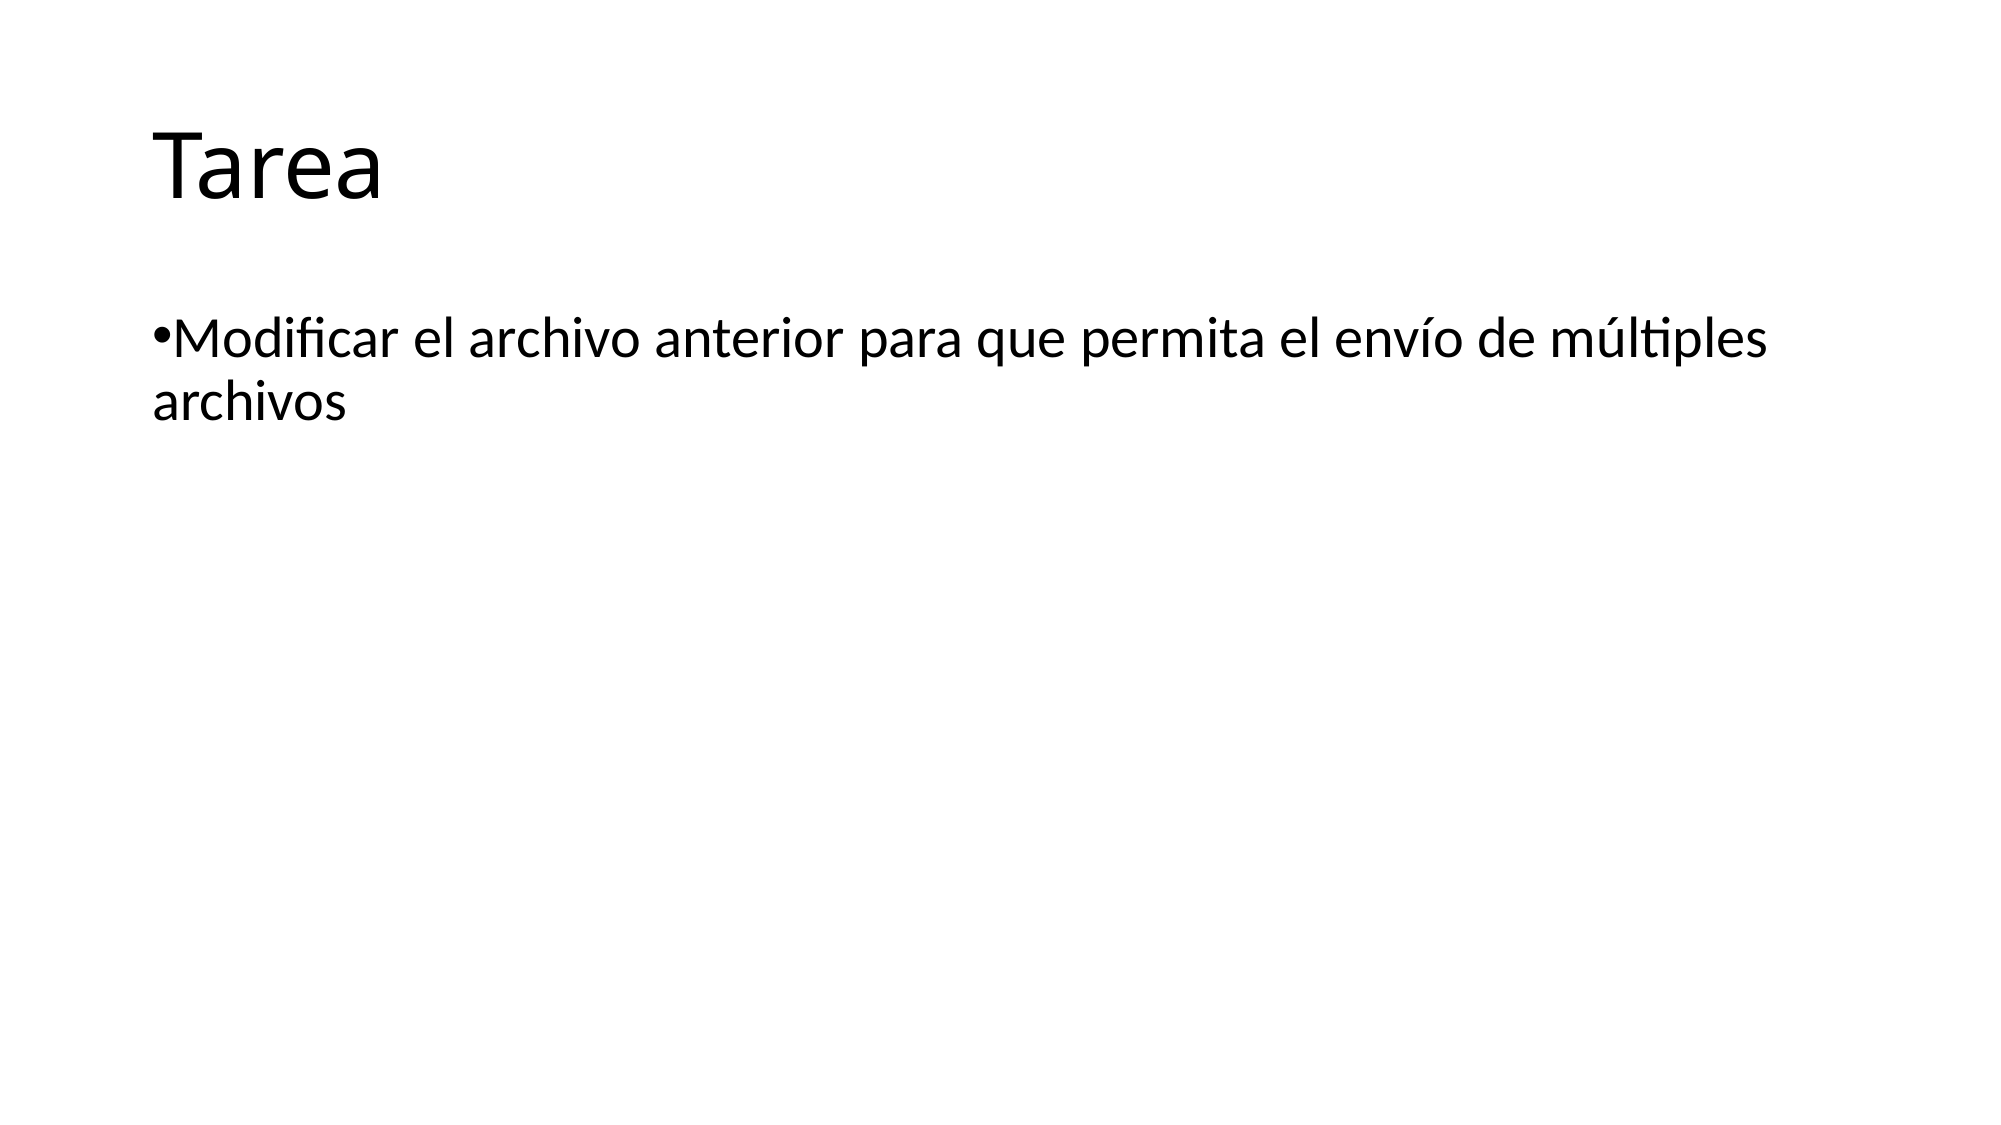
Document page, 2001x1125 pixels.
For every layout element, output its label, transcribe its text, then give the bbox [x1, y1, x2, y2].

text_box Tarea [137, 59, 1863, 278]
text_box Modificar el archivo anterior para que permita el envío de múltiples archivos [137, 299, 1863, 1014]
